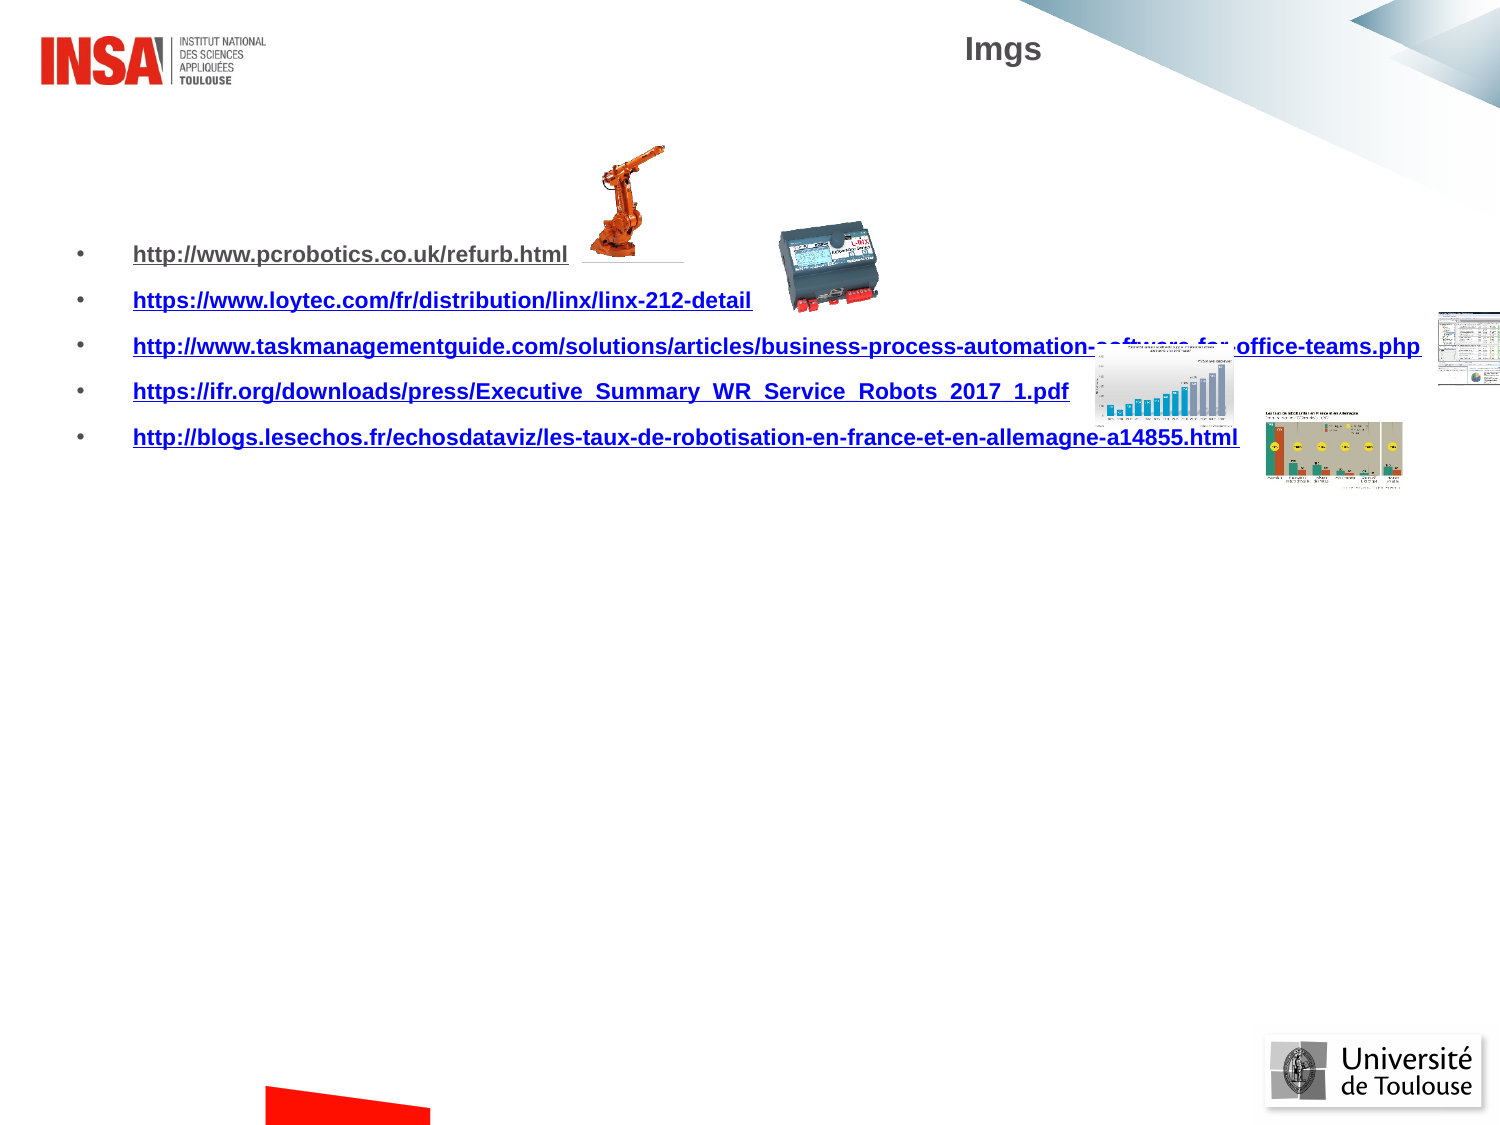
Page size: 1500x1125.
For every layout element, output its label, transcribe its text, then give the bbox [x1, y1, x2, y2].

picture [1253, 1023, 1499, 1125]
picture [41, 36, 266, 85]
picture [582, 136, 684, 264]
list http://www.pcrobotics.co.uk/refurb.html https://www.loytec.com/fr/distribution/linx/linx-212-detail http://www.taskmanagementguide.com/solutions/articles/business-process-automation-software-for-office-teams.php https://ifr.org/downloads/press/Executive_Summary_WR_Service_Robots_2017_1.pdf http://blogs.lesechos.fr/echosdataviz/les-taux-de-robotisation-en-france-et-en-allemagne-a14855.html [61, 218, 1444, 988]
picture [1438, 312, 1500, 387]
picture [777, 220, 880, 313]
picture [1095, 344, 1234, 428]
picture [1264, 408, 1404, 490]
list Imgs [301, 20, 1058, 90]
